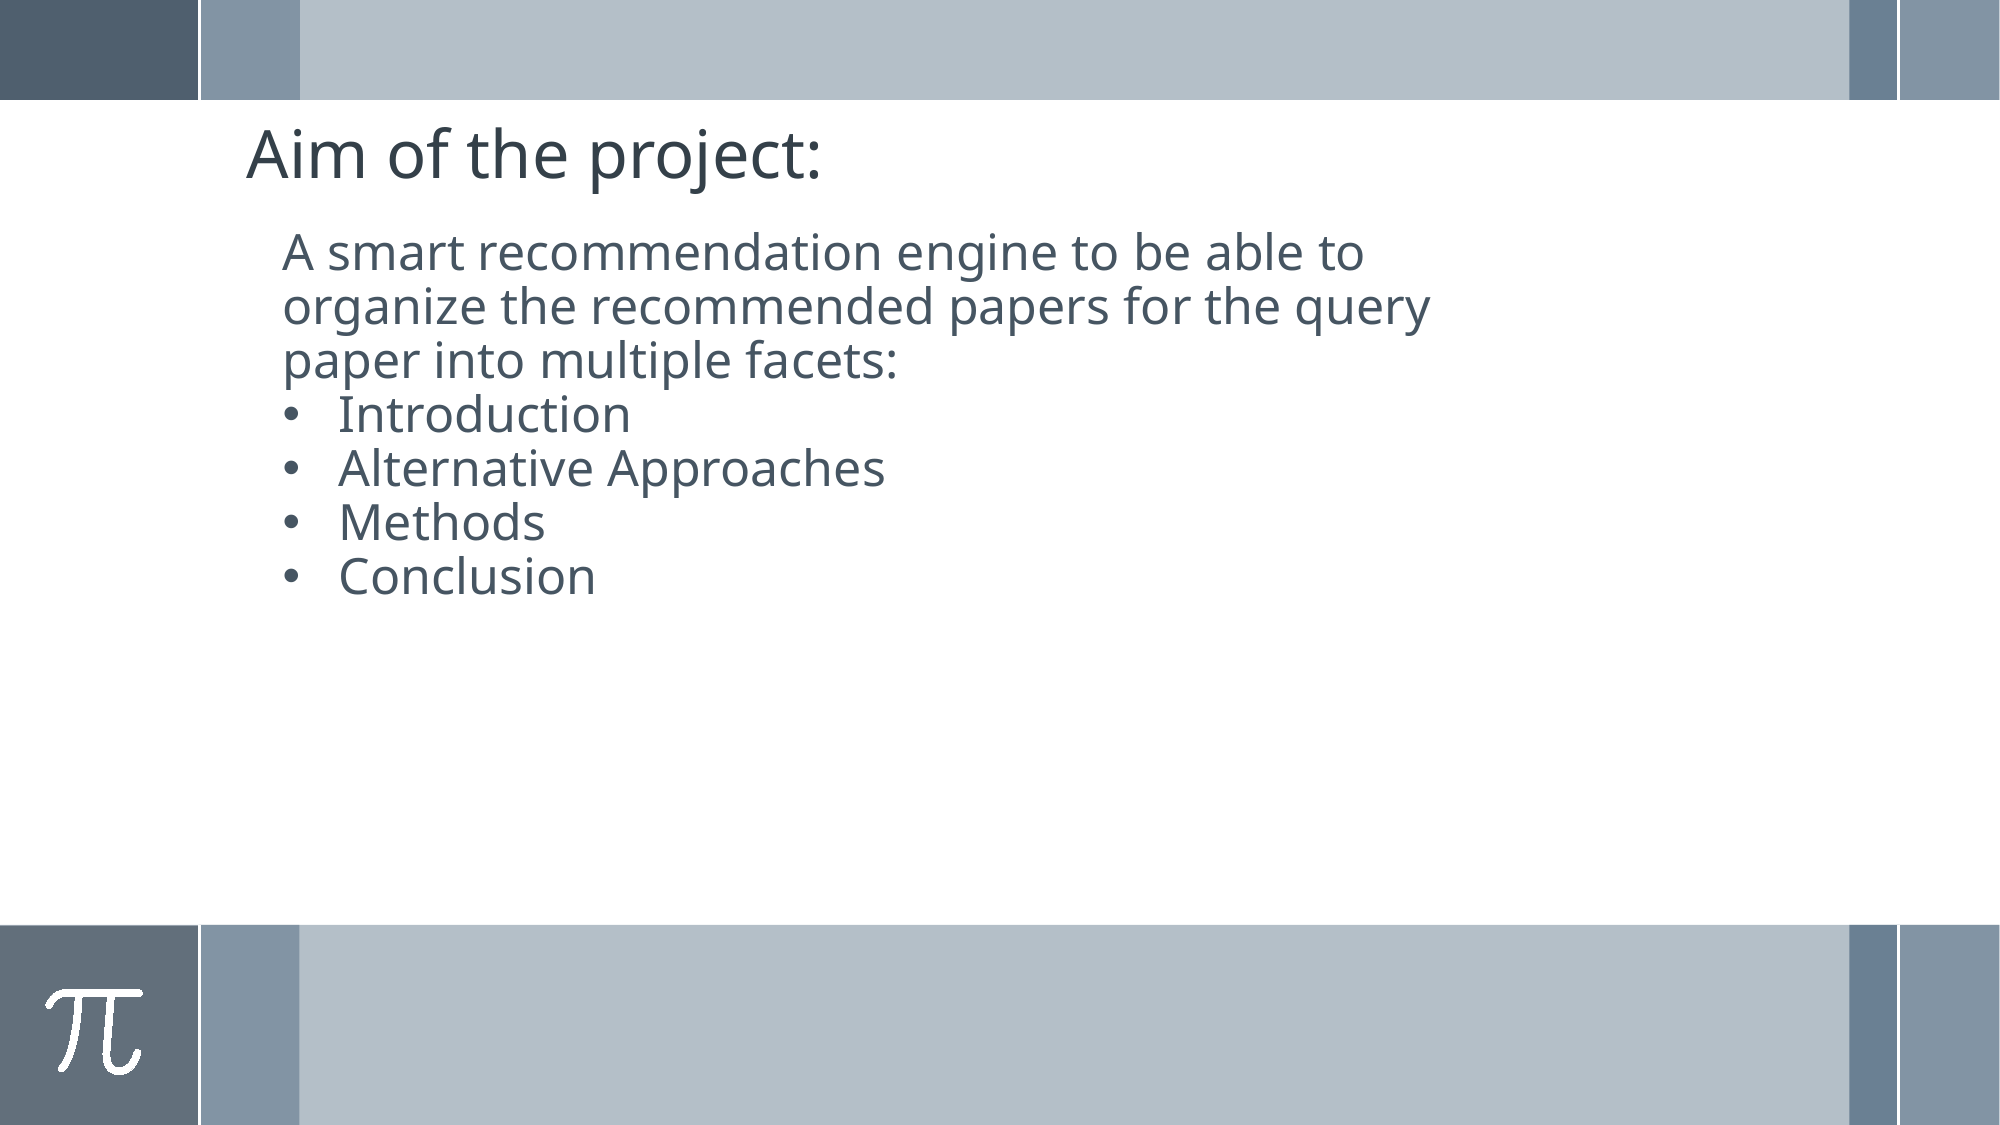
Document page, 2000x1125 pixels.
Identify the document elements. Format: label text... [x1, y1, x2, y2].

list A smart recommendation engine to be able to organize the recommended papers for the query paper into multiple facets: Introduction Alternative Approaches Methods Conclusion [267, 219, 1460, 905]
title Aim of the project: [231, 113, 1591, 201]
